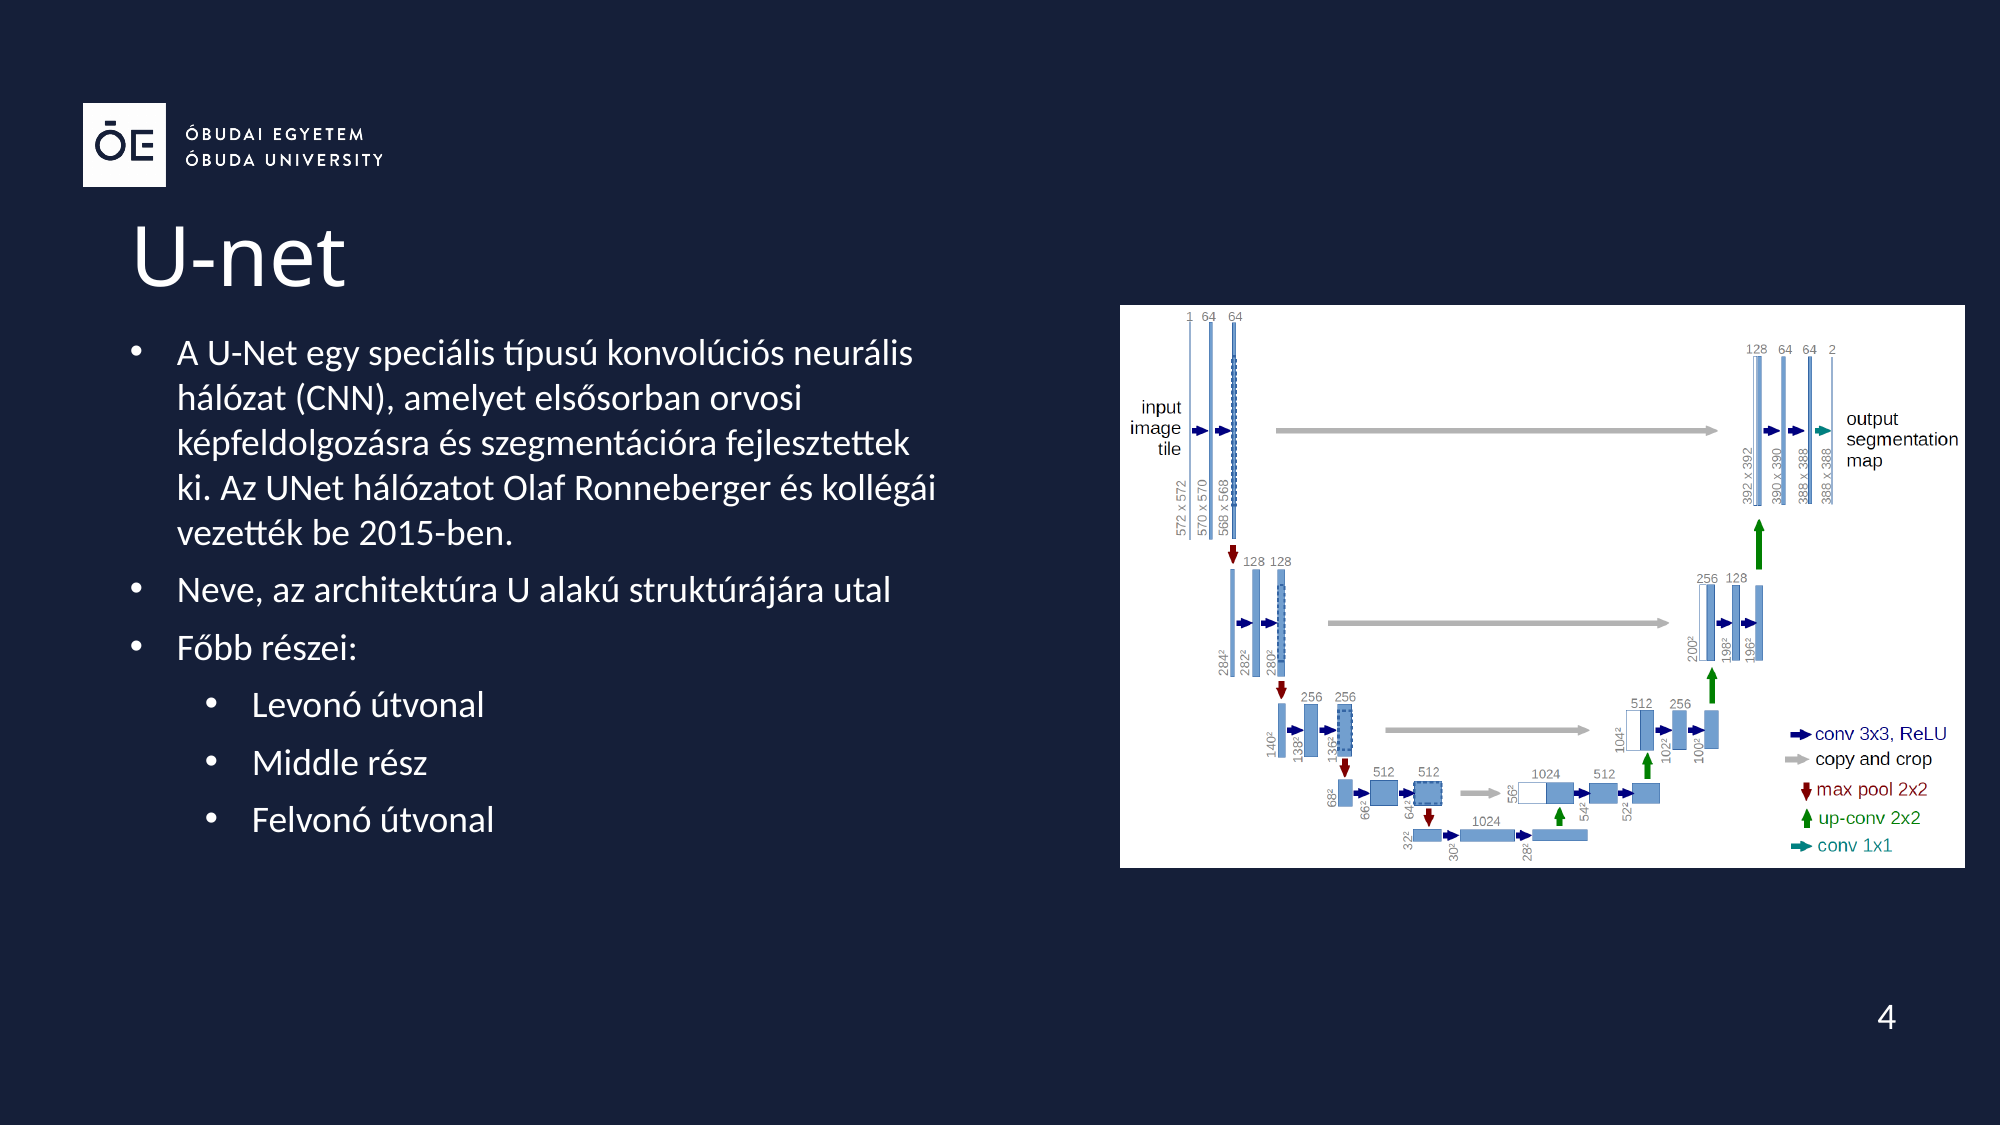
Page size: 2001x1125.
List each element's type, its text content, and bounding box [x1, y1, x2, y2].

text_box A U-Net egy speciális típusú konvolúciós neurális hálózat (CNN), amelyet elsősorban orvosi képfeldolgozásra és szegmentációra fejlesztettek ki. Az UNet hálózatot Olaf Ronneberger és kollégái vezették be 2015-ben. Neve, az architektúra U alakú struktúrájára utal Főbb részei: Levonó útvonal Middle rész Felvonó útvonal [115, 320, 960, 906]
text_box 4 [1862, 984, 1912, 1045]
picture [1120, 305, 1965, 868]
title U-net [115, 213, 1841, 306]
